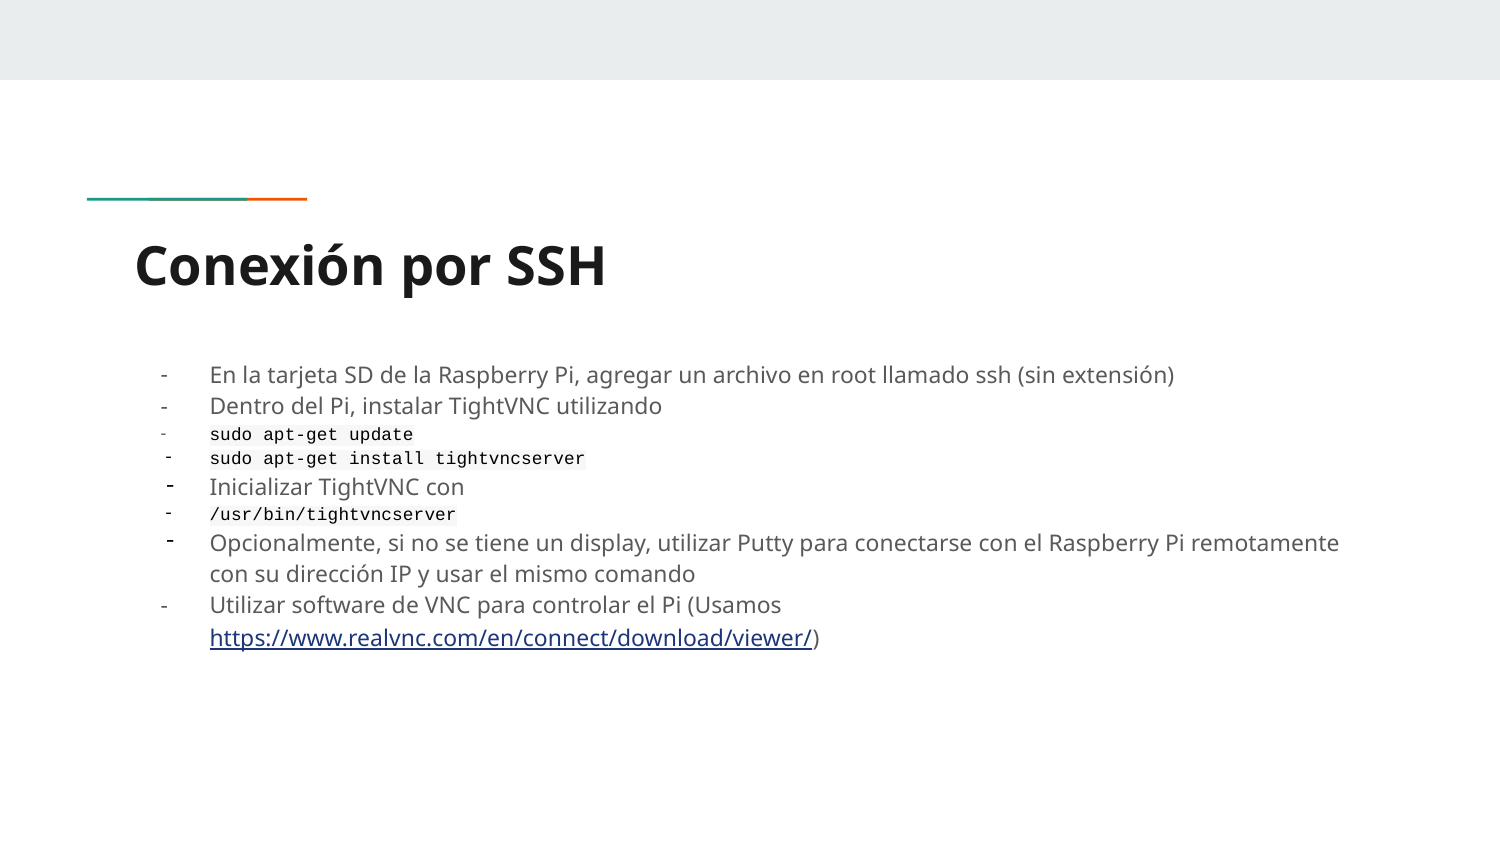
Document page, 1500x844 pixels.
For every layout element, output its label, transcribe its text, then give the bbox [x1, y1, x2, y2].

list En la tarjeta SD de la Raspberry Pi, agregar un archivo en root llamado ssh (sin extensión) Dentro del Pi, instalar TightVNC utilizando sudo apt-get update sudo apt-get install tightvncserver Inicializar TightVNC con /usr/bin/tightvncserver Opcionalmente, si no se tiene un display, utilizar Putty para conectarse con el Raspberry Pi remotamente con su dirección IP y usar el mismo comando Utilizar software de VNC para controlar el Pi (Usamos https://www.realvnc.com/en/connect/download/viewer/) [119, 341, 1381, 712]
title Conexión por SSH [119, 216, 1381, 305]
